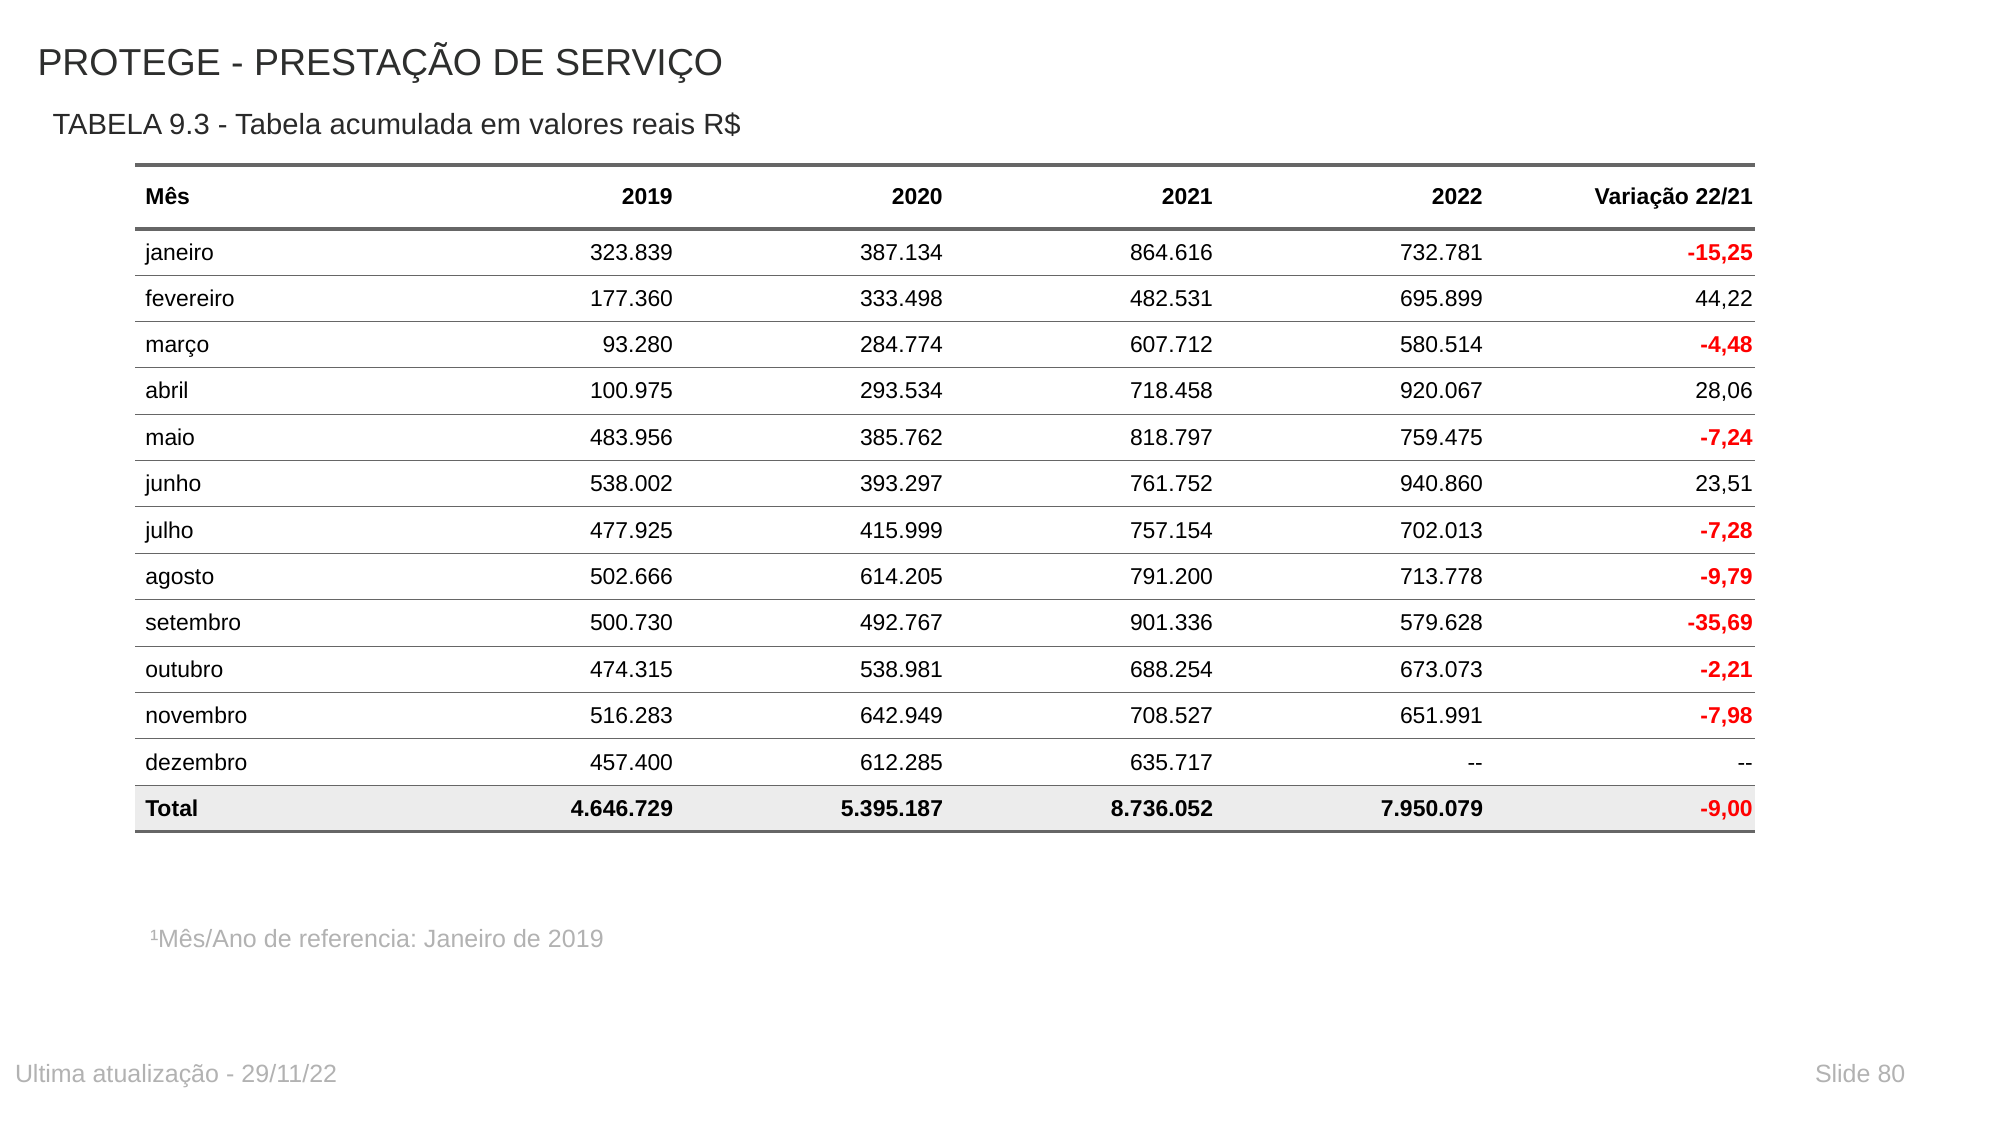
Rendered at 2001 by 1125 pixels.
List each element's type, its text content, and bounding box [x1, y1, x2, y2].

table_cell 483.956 [405, 415, 675, 460]
table_cell novembro [135, 693, 405, 738]
table_cell 718.458 [945, 368, 1215, 414]
table_cell 500.730 [405, 600, 675, 646]
table_cell 393.297 [675, 461, 945, 506]
table_cell 708.527 [945, 693, 1215, 738]
table_cell março [135, 322, 405, 367]
table_cell 5.395.187 [675, 786, 945, 830]
list Slide 80 [1800, 1050, 1935, 1095]
table_cell -7,28 [1485, 507, 1755, 553]
table_cell 28,06 [1485, 368, 1755, 414]
table_cell -9,79 [1485, 554, 1755, 599]
table_cell 791.200 [945, 554, 1215, 599]
table_header 2020 [675, 167, 945, 227]
table_cell 516.283 [405, 693, 675, 738]
table_cell 759.475 [1215, 415, 1485, 460]
table_cell 818.797 [945, 415, 1215, 460]
table_cell 673.073 [1215, 647, 1485, 692]
table_cell 502.666 [405, 554, 675, 599]
table_cell maio [135, 415, 405, 460]
table_cell -- [1215, 739, 1485, 785]
table_cell 415.999 [675, 507, 945, 553]
table_cell 635.717 [945, 739, 1215, 785]
table_cell janeiro [135, 231, 405, 275]
table_cell -7,98 [1485, 693, 1755, 738]
table_cell 4.646.729 [405, 786, 675, 830]
table_cell 284.774 [675, 322, 945, 367]
table_cell 757.154 [945, 507, 1215, 553]
table_cell dezembro [135, 739, 405, 785]
table_cell setembro [135, 600, 405, 646]
table_cell 713.778 [1215, 554, 1485, 599]
table_cell -9,00 [1485, 786, 1755, 830]
table_header 2022 [1215, 167, 1485, 227]
table_cell 614.205 [675, 554, 945, 599]
table_cell julho [135, 507, 405, 553]
table_cell -4,48 [1485, 322, 1755, 367]
table_cell 864.616 [945, 231, 1215, 275]
table_cell 688.254 [945, 647, 1215, 692]
table_header 2021 [945, 167, 1215, 227]
table_cell 387.134 [675, 231, 945, 275]
table_cell -15,25 [1485, 231, 1755, 275]
table_cell -2,21 [1485, 647, 1755, 692]
list TABELA 9.3 - Tabela acumulada em valores reais R$ [37, 97, 1013, 143]
table_cell 607.712 [945, 322, 1215, 367]
table_cell outubro [135, 647, 405, 692]
table_cell Total [135, 786, 405, 830]
table_cell 920.067 [1215, 368, 1485, 414]
table_cell 651.991 [1215, 693, 1485, 738]
table_cell agosto [135, 554, 405, 599]
table_header 2019 [405, 167, 675, 227]
table_cell -7,24 [1485, 415, 1755, 460]
table_cell 177.360 [405, 276, 675, 321]
table_cell 702.013 [1215, 507, 1485, 553]
table_cell 323.839 [405, 231, 675, 275]
table_cell junho [135, 461, 405, 506]
table_cell 23,51 [1485, 461, 1755, 506]
list PROTEGE - PRESTAÇÃO DE SERVIÇO [22, 29, 1223, 119]
table_cell 642.949 [675, 693, 945, 738]
table_cell 333.498 [675, 276, 945, 321]
table_cell 940.860 [1215, 461, 1485, 506]
table_cell 100.975 [405, 368, 675, 414]
table_cell -- [1485, 739, 1755, 785]
table_cell 477.925 [405, 507, 675, 553]
table_cell 492.767 [675, 600, 945, 646]
table_cell 385.762 [675, 415, 945, 460]
table_cell fevereiro [135, 276, 405, 321]
table_cell 580.514 [1215, 322, 1485, 367]
table_cell 901.336 [945, 600, 1215, 646]
table_cell 474.315 [405, 647, 675, 692]
table_cell 732.781 [1215, 231, 1485, 275]
table_cell 695.899 [1215, 276, 1485, 321]
table_header Mês [135, 167, 405, 227]
list Ultima atualização - 29/11/22 [0, 1050, 975, 1095]
table_cell 93.280 [405, 322, 675, 367]
table_cell 761.752 [945, 461, 1215, 506]
table_header Variação 22/21 [1485, 167, 1755, 227]
table_cell 7.950.079 [1215, 786, 1485, 830]
table_cell 8.736.052 [945, 786, 1215, 830]
table_cell 612.285 [675, 739, 945, 785]
table_cell -35,69 [1485, 600, 1755, 646]
table_cell abril [135, 368, 405, 414]
table_cell 293.534 [675, 368, 945, 414]
table_cell 457.400 [405, 739, 675, 785]
table_cell 482.531 [945, 276, 1215, 321]
list ¹Mês/Ano de referencia: Janeiro de 2019 [135, 915, 1110, 960]
table_cell 538.002 [405, 461, 675, 506]
table_cell 44,22 [1485, 276, 1755, 321]
table_cell 538.981 [675, 647, 945, 692]
table_cell 579.628 [1215, 600, 1485, 646]
